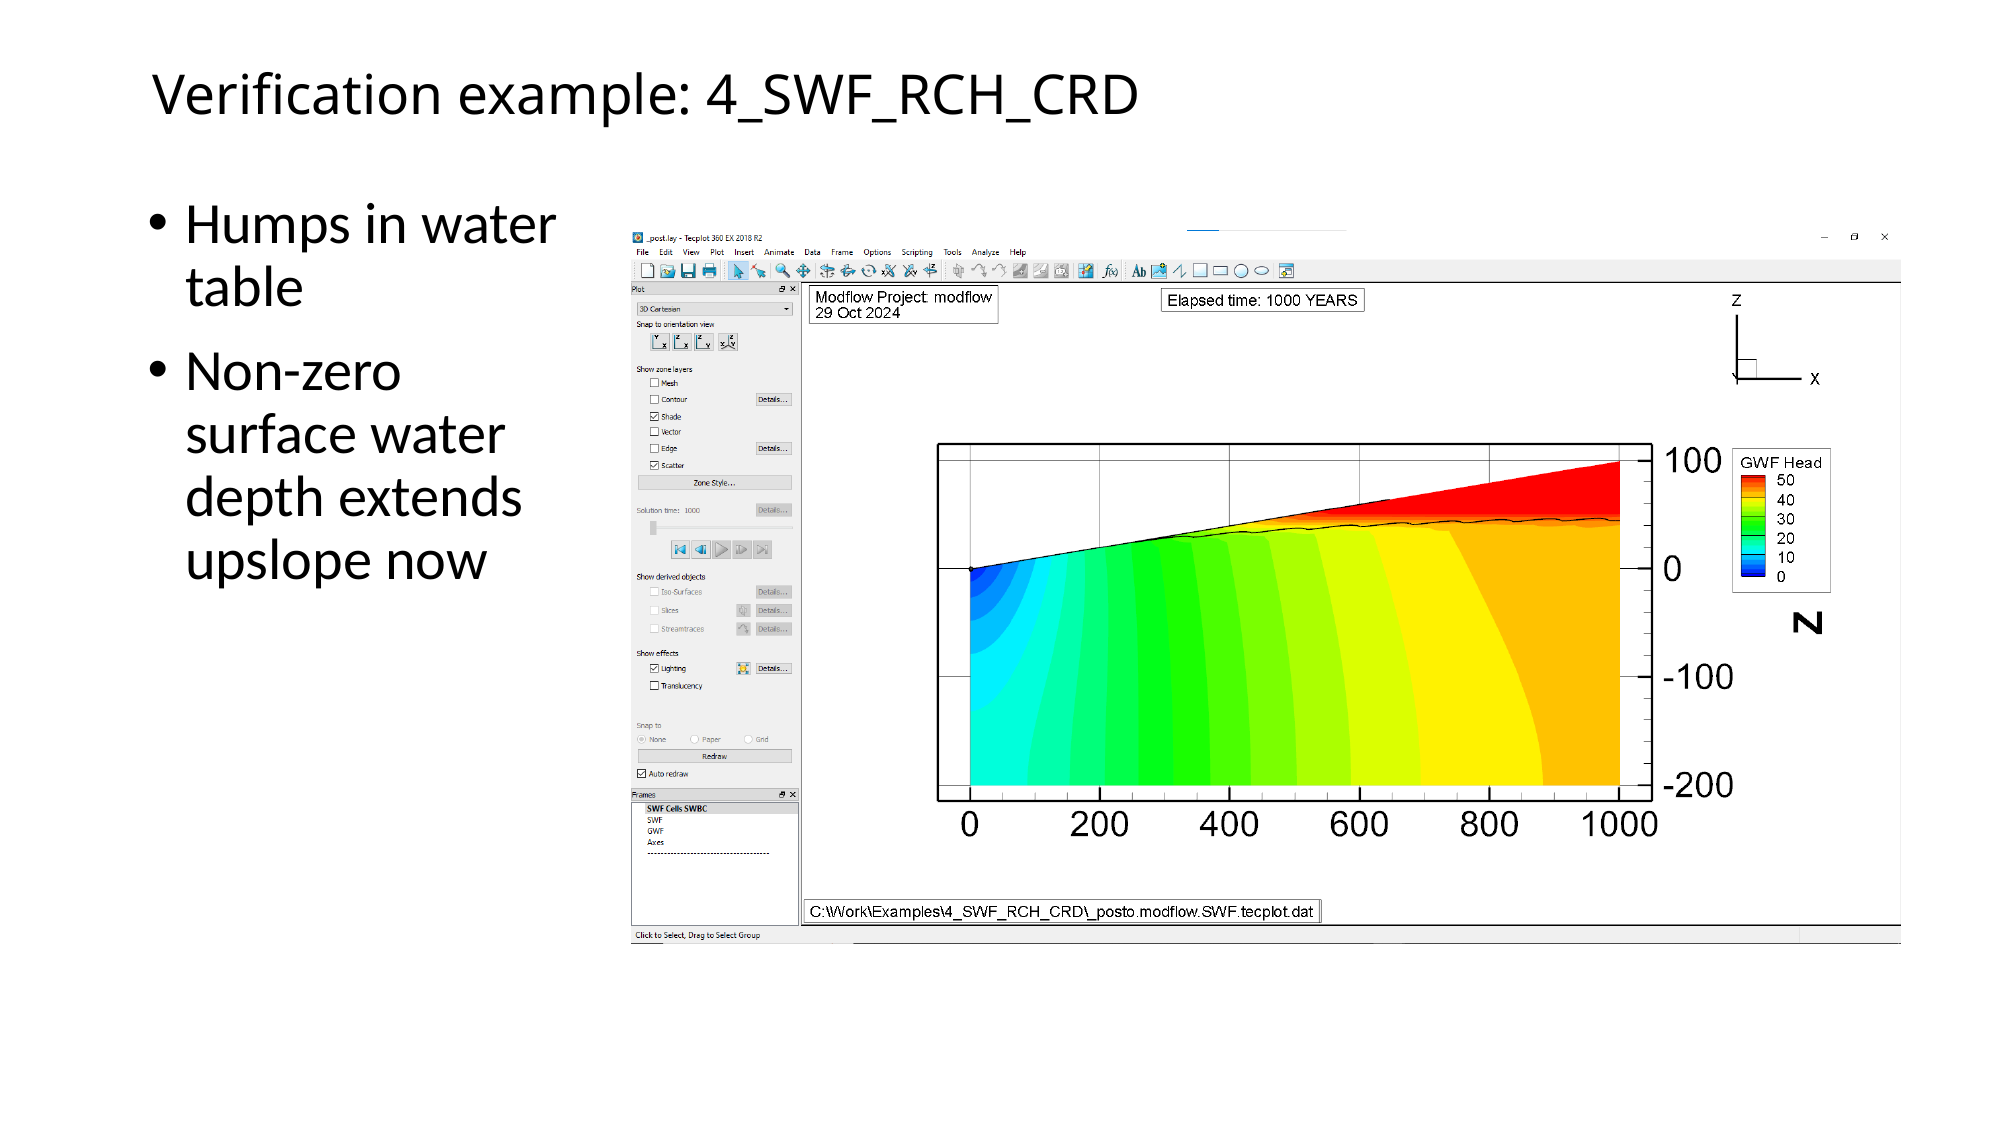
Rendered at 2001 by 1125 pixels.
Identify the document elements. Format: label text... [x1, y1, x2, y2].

list Humps in water table Non-zero surface water depth extends upslope now [132, 185, 585, 1014]
picture [631, 230, 1901, 944]
title Verification example: 4_SWF_RCH_CRD [137, 59, 1863, 135]
